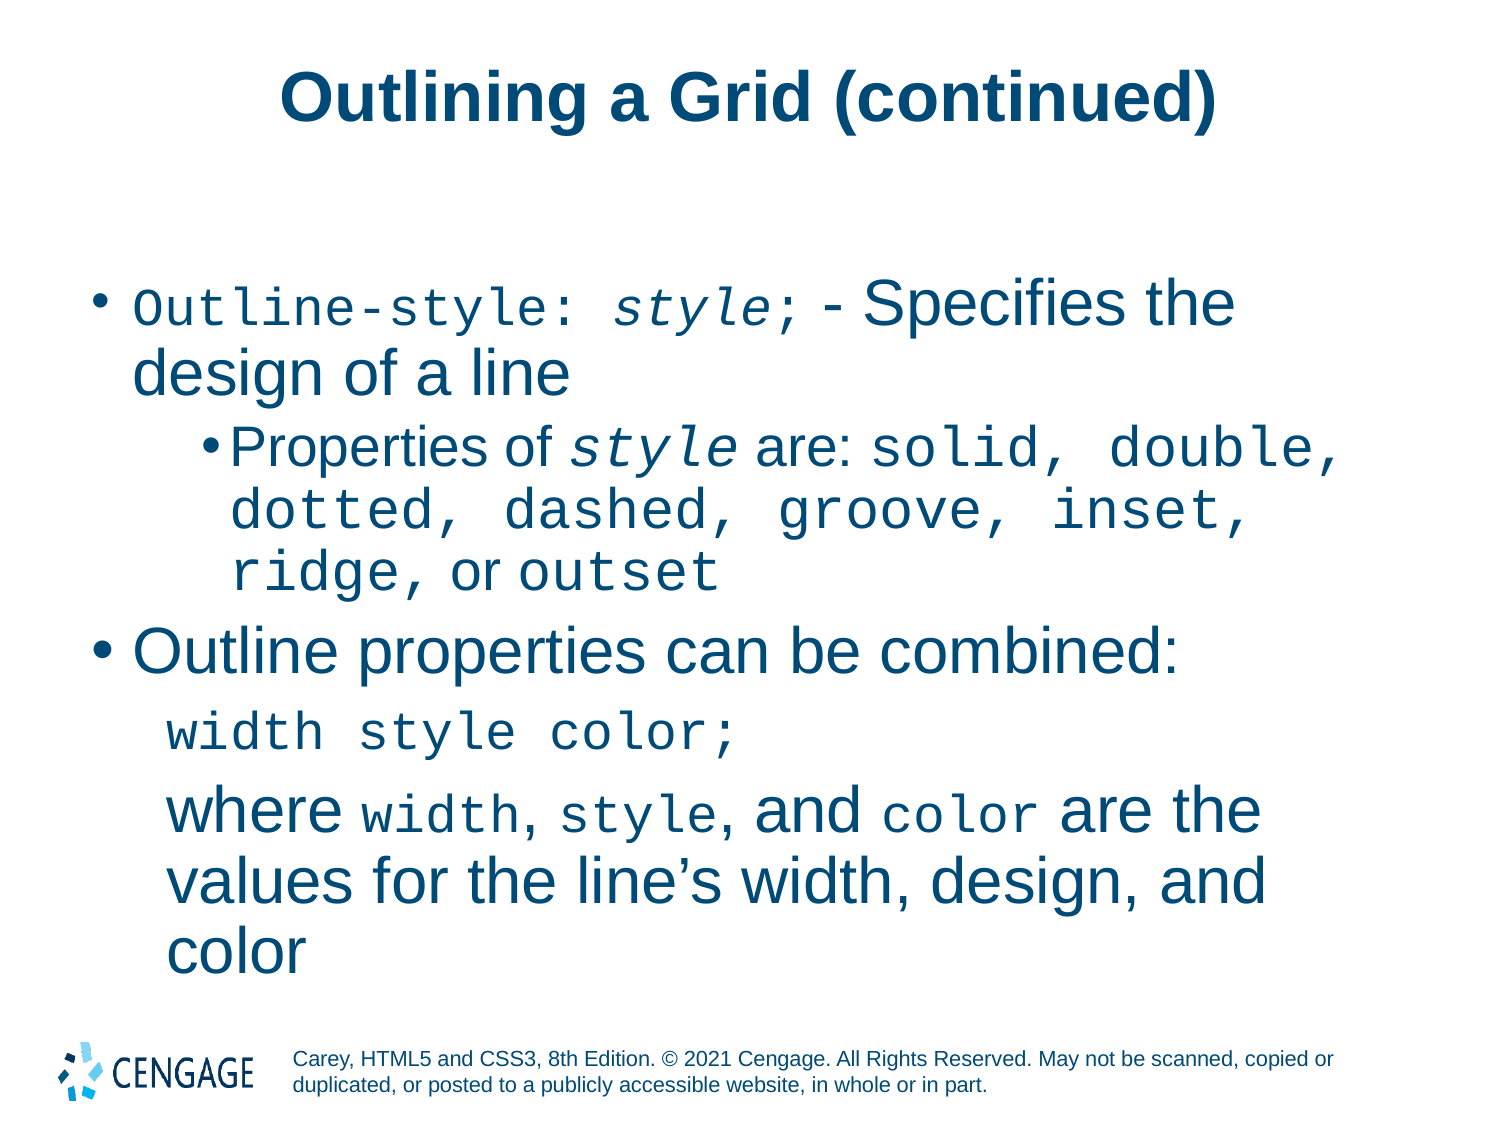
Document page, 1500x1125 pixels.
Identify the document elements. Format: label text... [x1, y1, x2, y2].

list Outline-style: style; - Specifies the design of a line Properties of style are: solid, double, dotted, dashed, groove, inset, ridge, or outset Outline properties can be combined: width style color; where width, style, and color are the values for the line’s width, design, and color [91, 268, 1410, 990]
title Outlining a Grid (continued) [103, 59, 1397, 171]
picture [58, 1042, 253, 1101]
